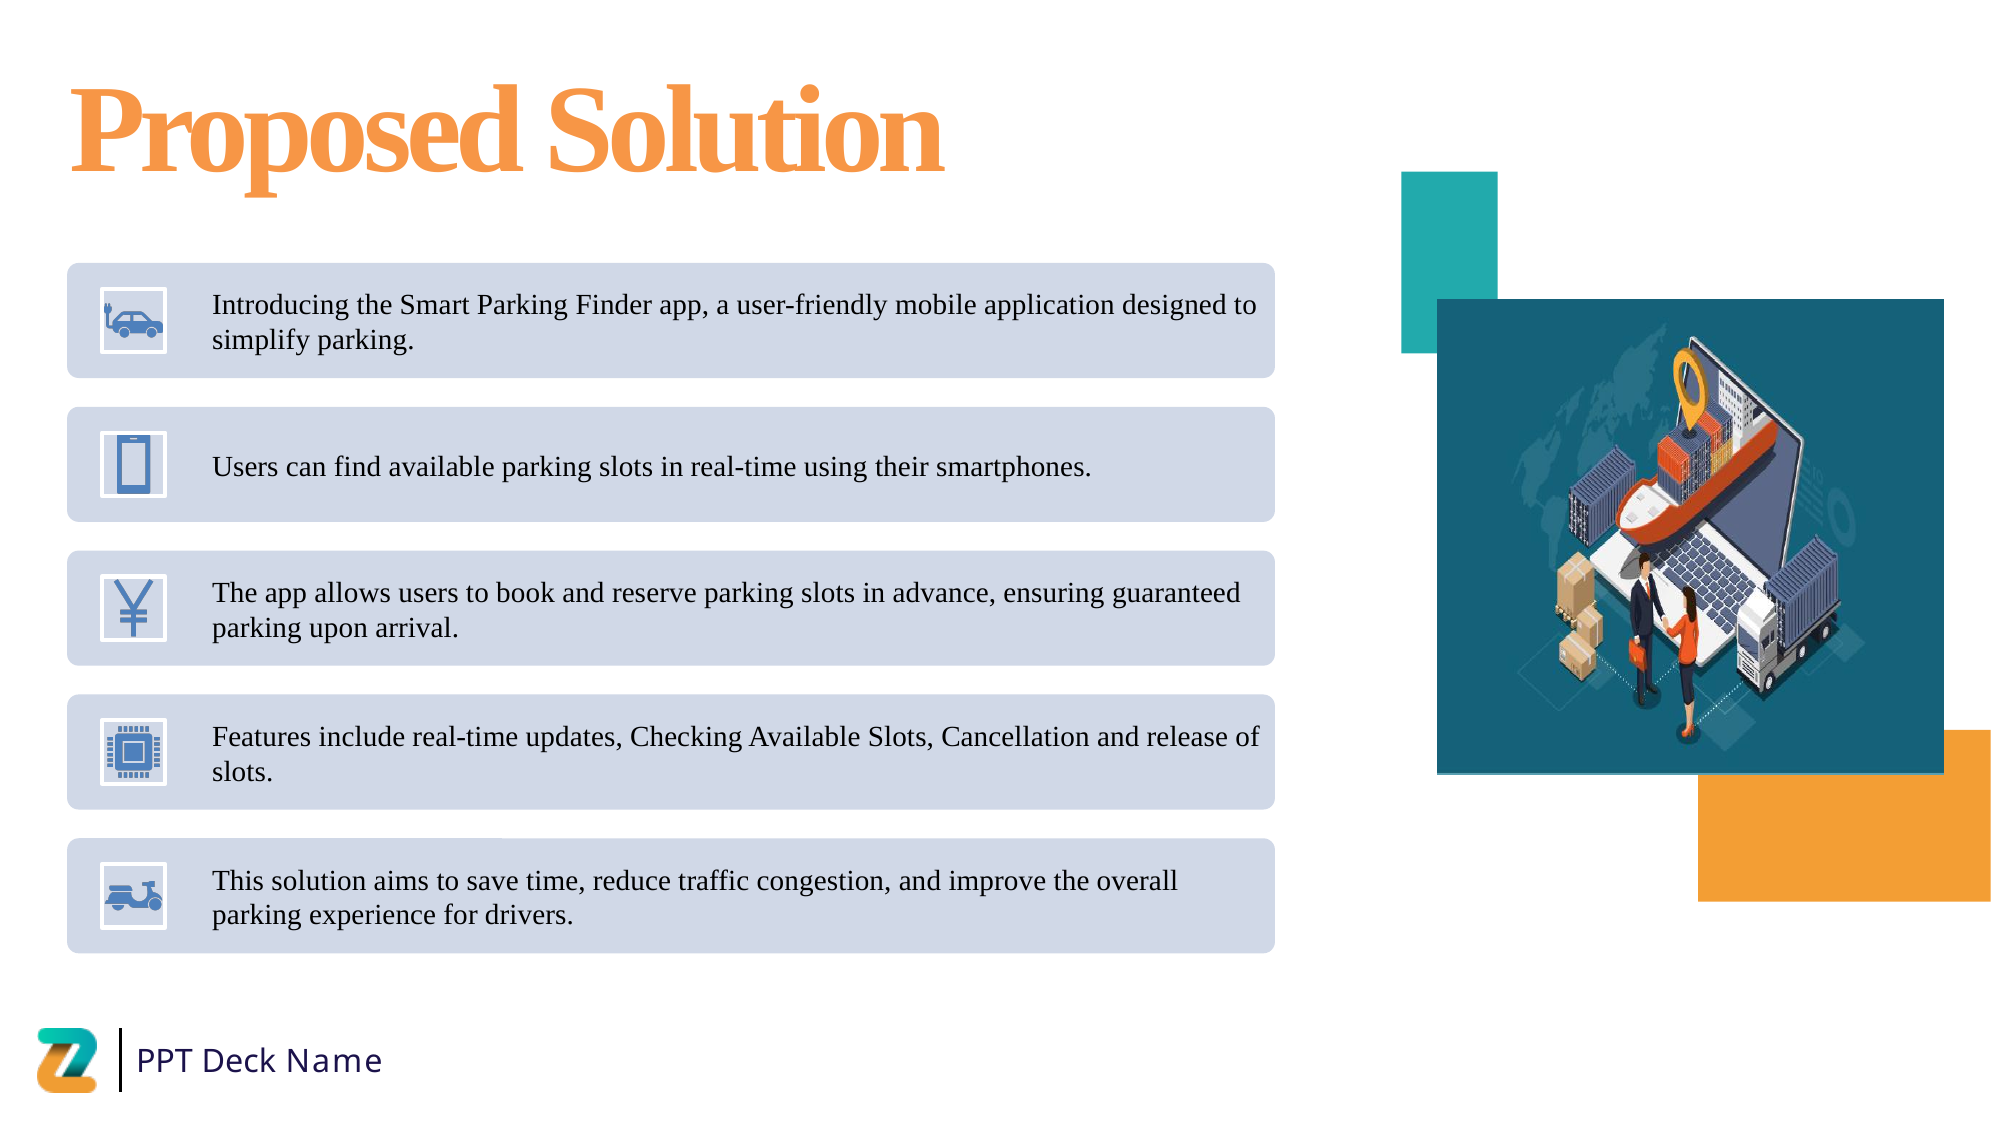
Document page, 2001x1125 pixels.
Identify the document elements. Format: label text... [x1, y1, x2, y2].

text_box [1401, 171, 1498, 354]
text_box [1698, 729, 1991, 902]
picture [37, 1027, 98, 1093]
title Proposed Solution [67, 43, 1170, 234]
picture [1437, 299, 1945, 776]
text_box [66, 262, 1276, 955]
text_box PPT Deck Name [133, 1037, 395, 1080]
